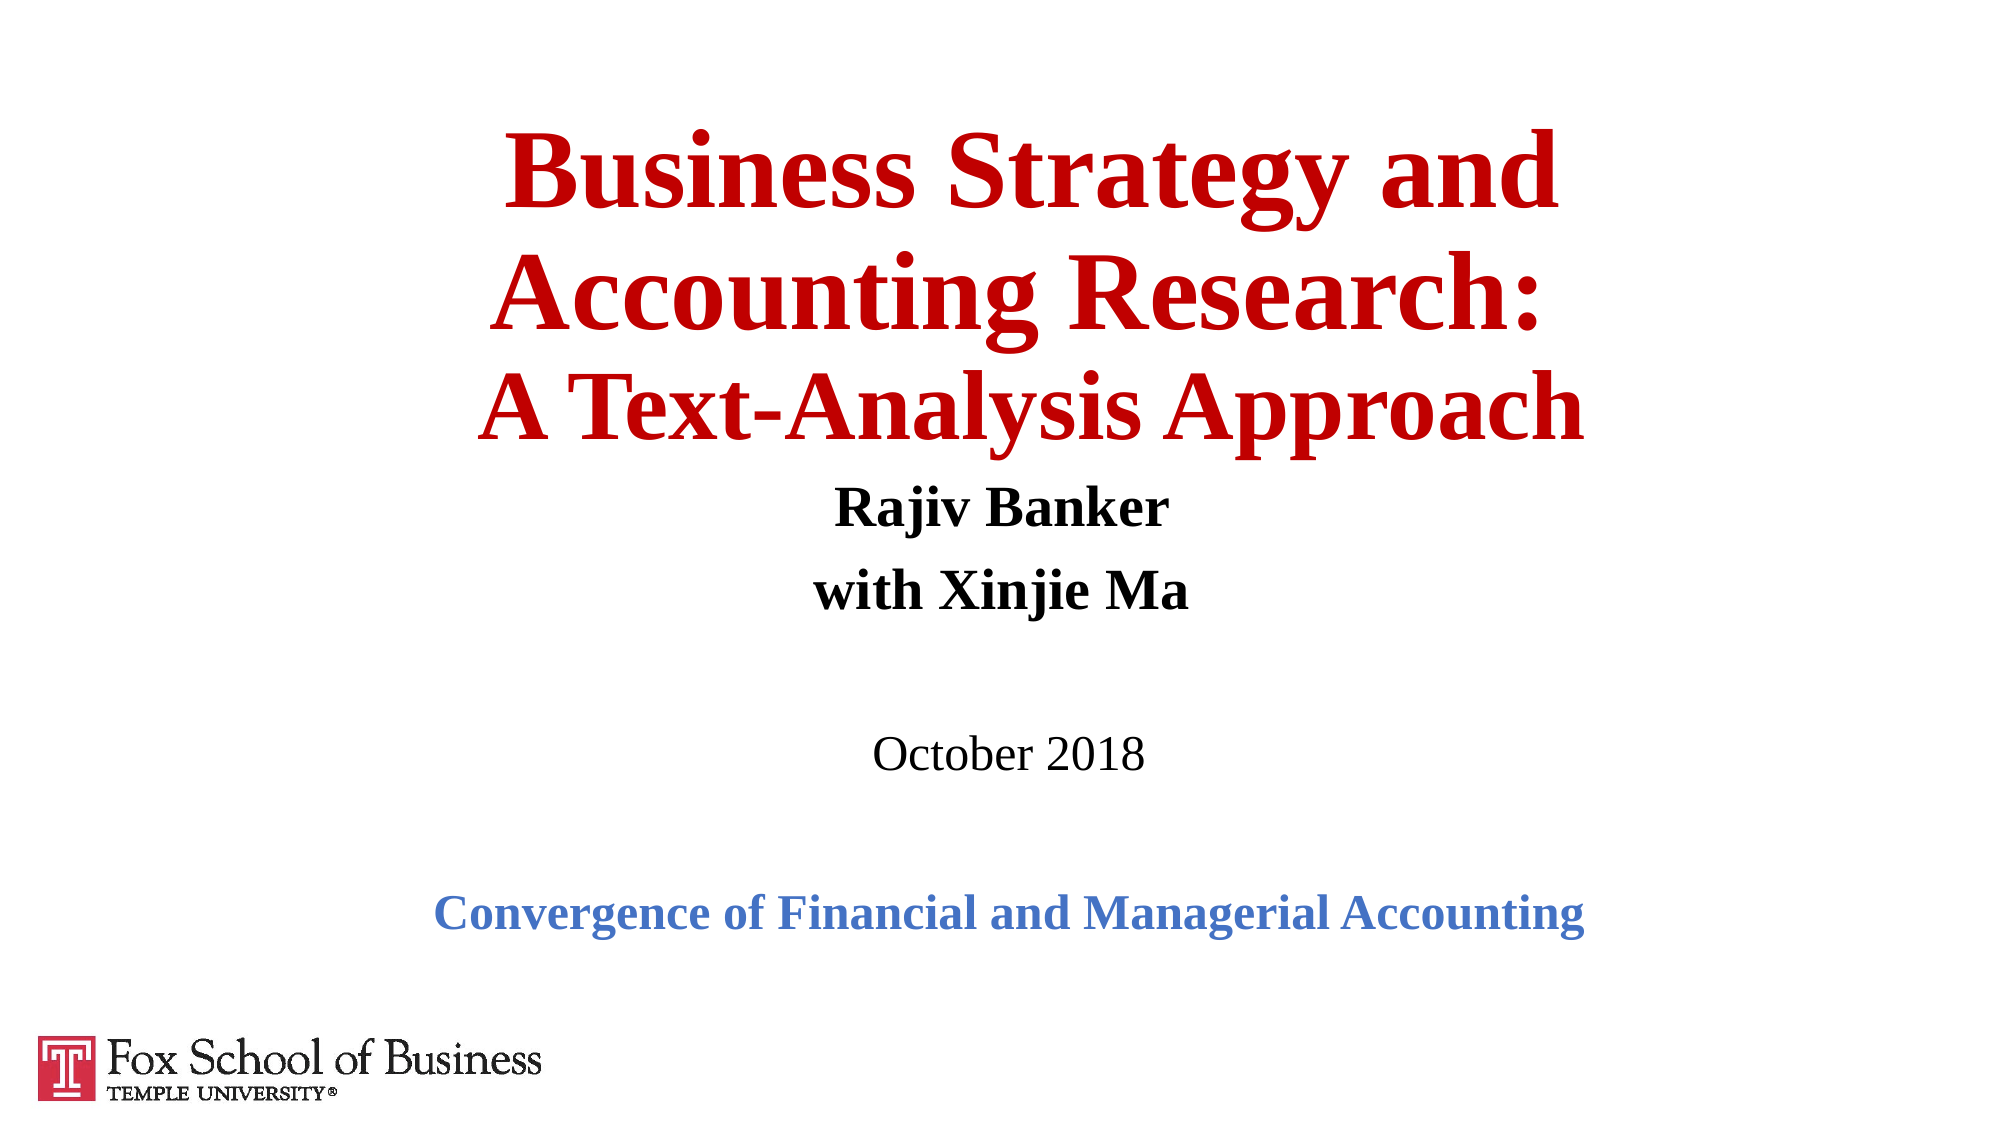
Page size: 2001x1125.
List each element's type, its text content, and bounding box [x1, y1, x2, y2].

title Business Strategy and Accounting Research: A Text-Analysis Approach [289, 100, 1776, 469]
picture [26, 1030, 553, 1115]
subtitle Rajiv Banker with Xinjie Ma October 2018 Convergence of Financial and Managerial Accounting [259, 468, 1760, 816]
